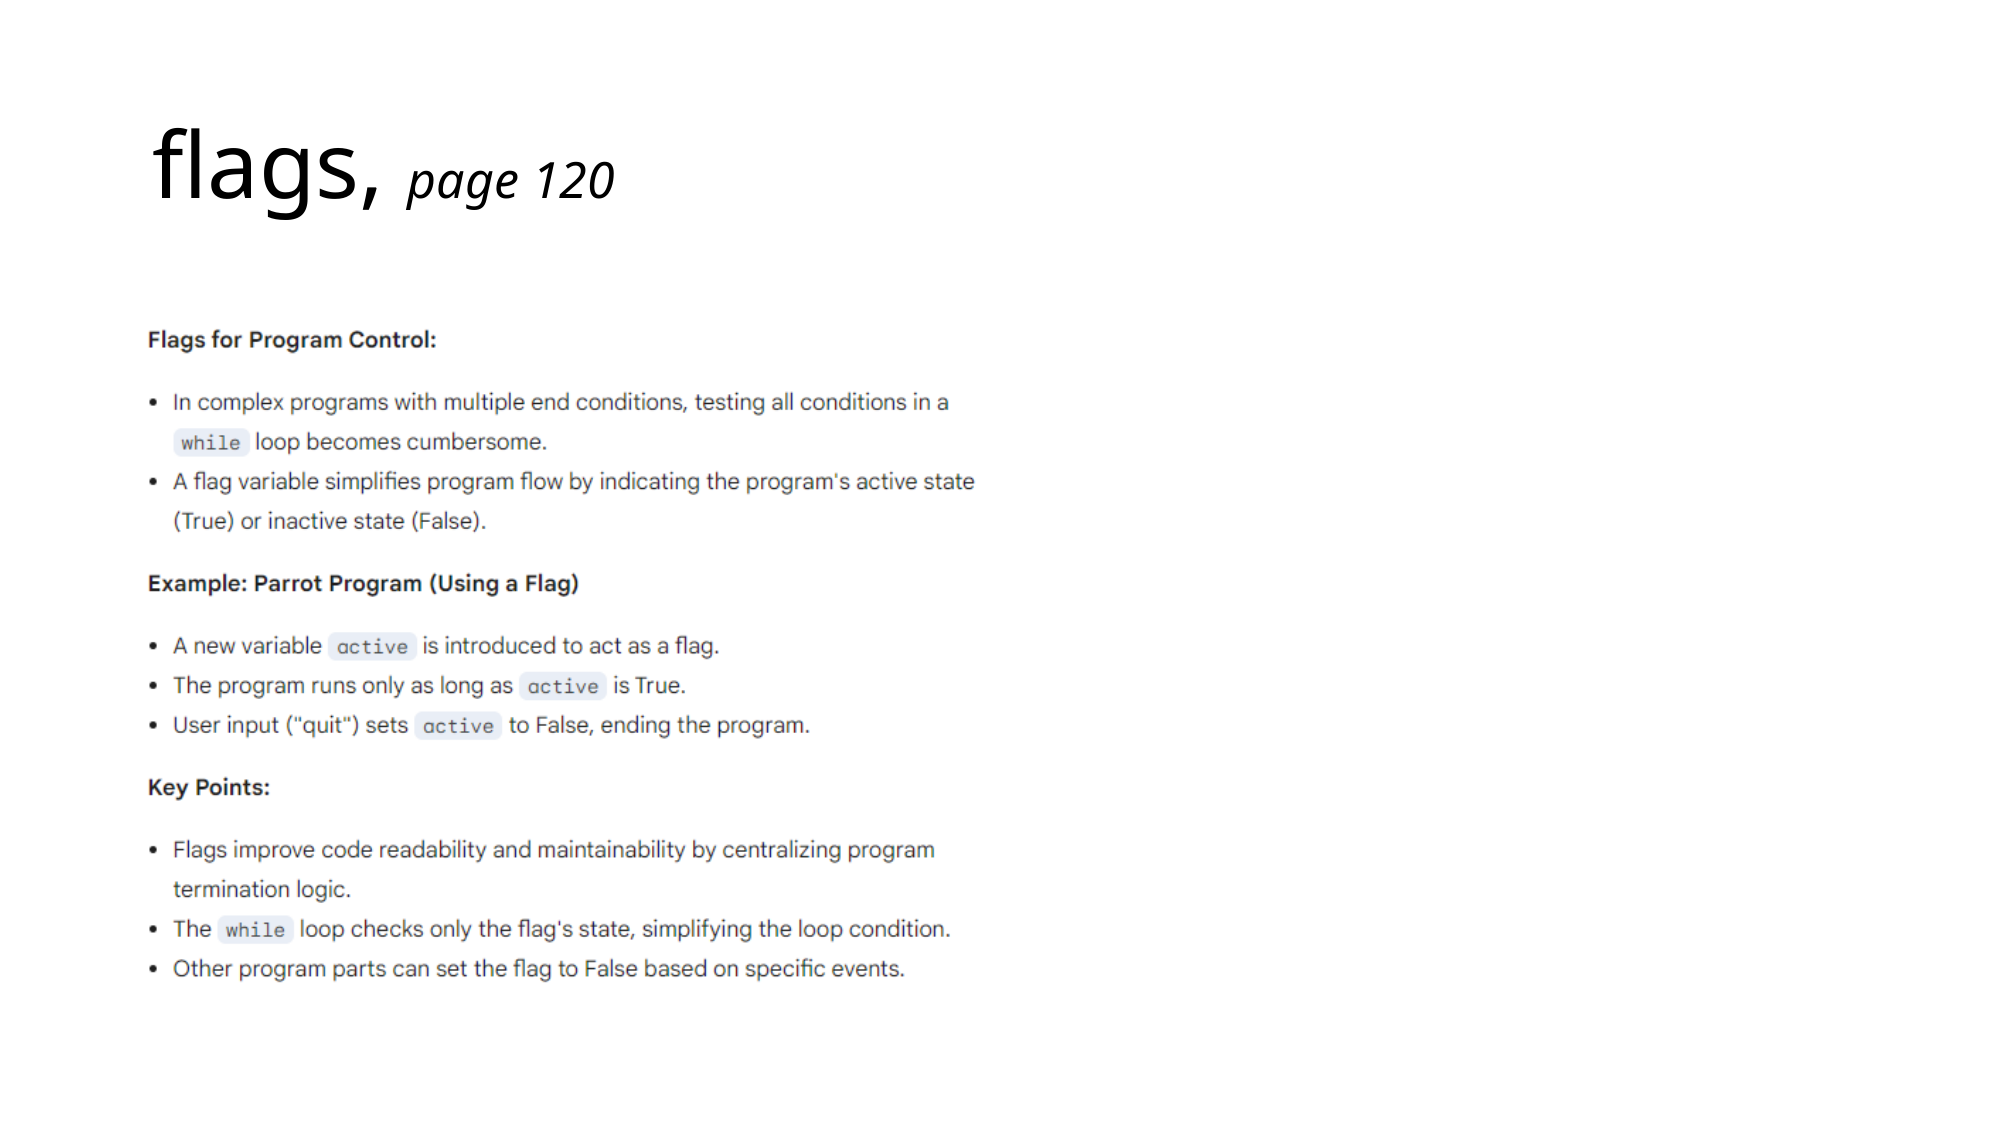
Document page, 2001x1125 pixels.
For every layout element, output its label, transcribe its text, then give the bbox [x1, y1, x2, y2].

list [137, 318, 988, 995]
title flags, page 120 [137, 59, 1863, 278]
